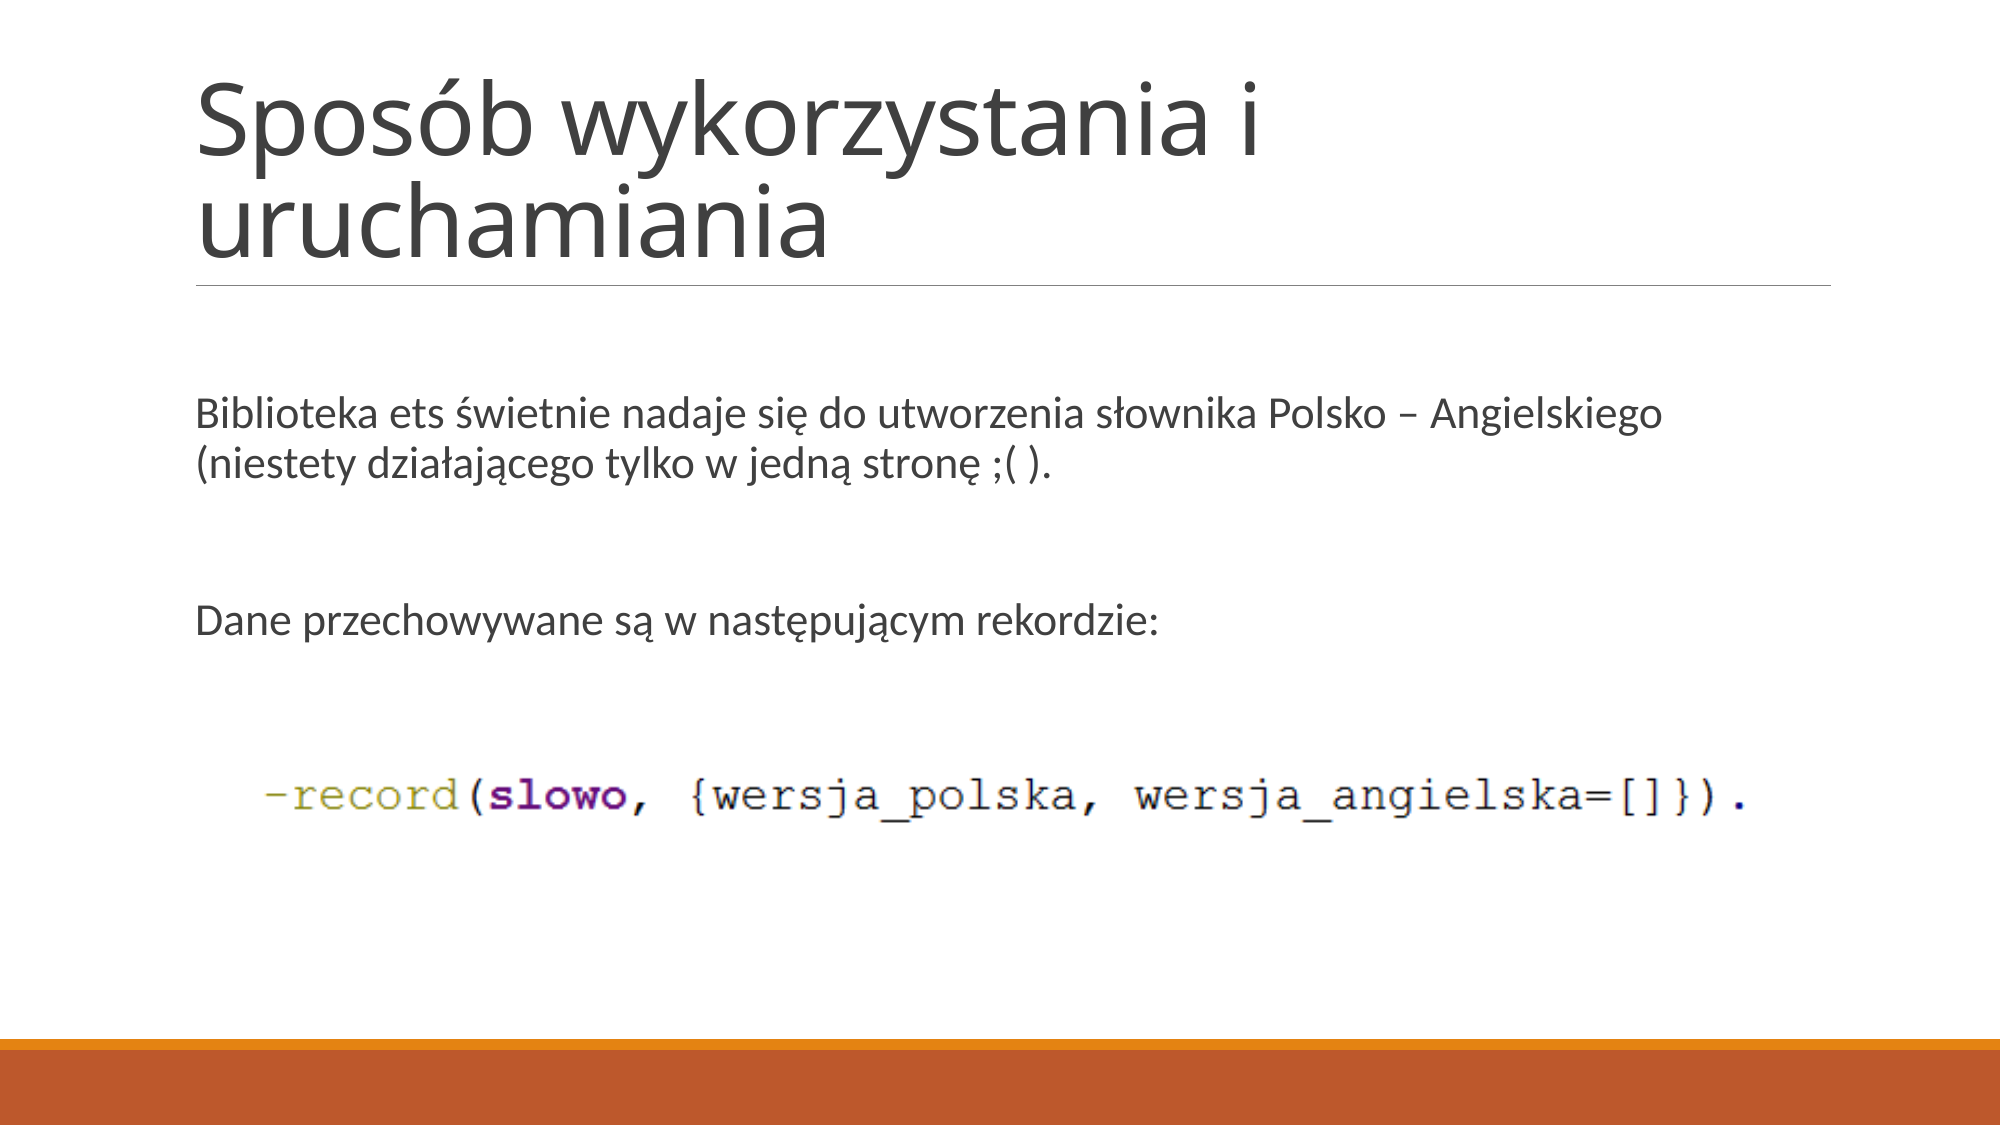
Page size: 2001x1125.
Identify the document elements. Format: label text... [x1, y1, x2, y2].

picture [251, 767, 1758, 825]
title Sposób wykorzystania i uruchamiania [180, 47, 1830, 285]
list Biblioteka ets świetnie nadaje się do utworzenia słownika Polsko – Angielskiego (niestety działającego tylko w jedną stronę ;( ). Dane przechowywane są w następującym rekordzie: [180, 302, 1830, 963]
